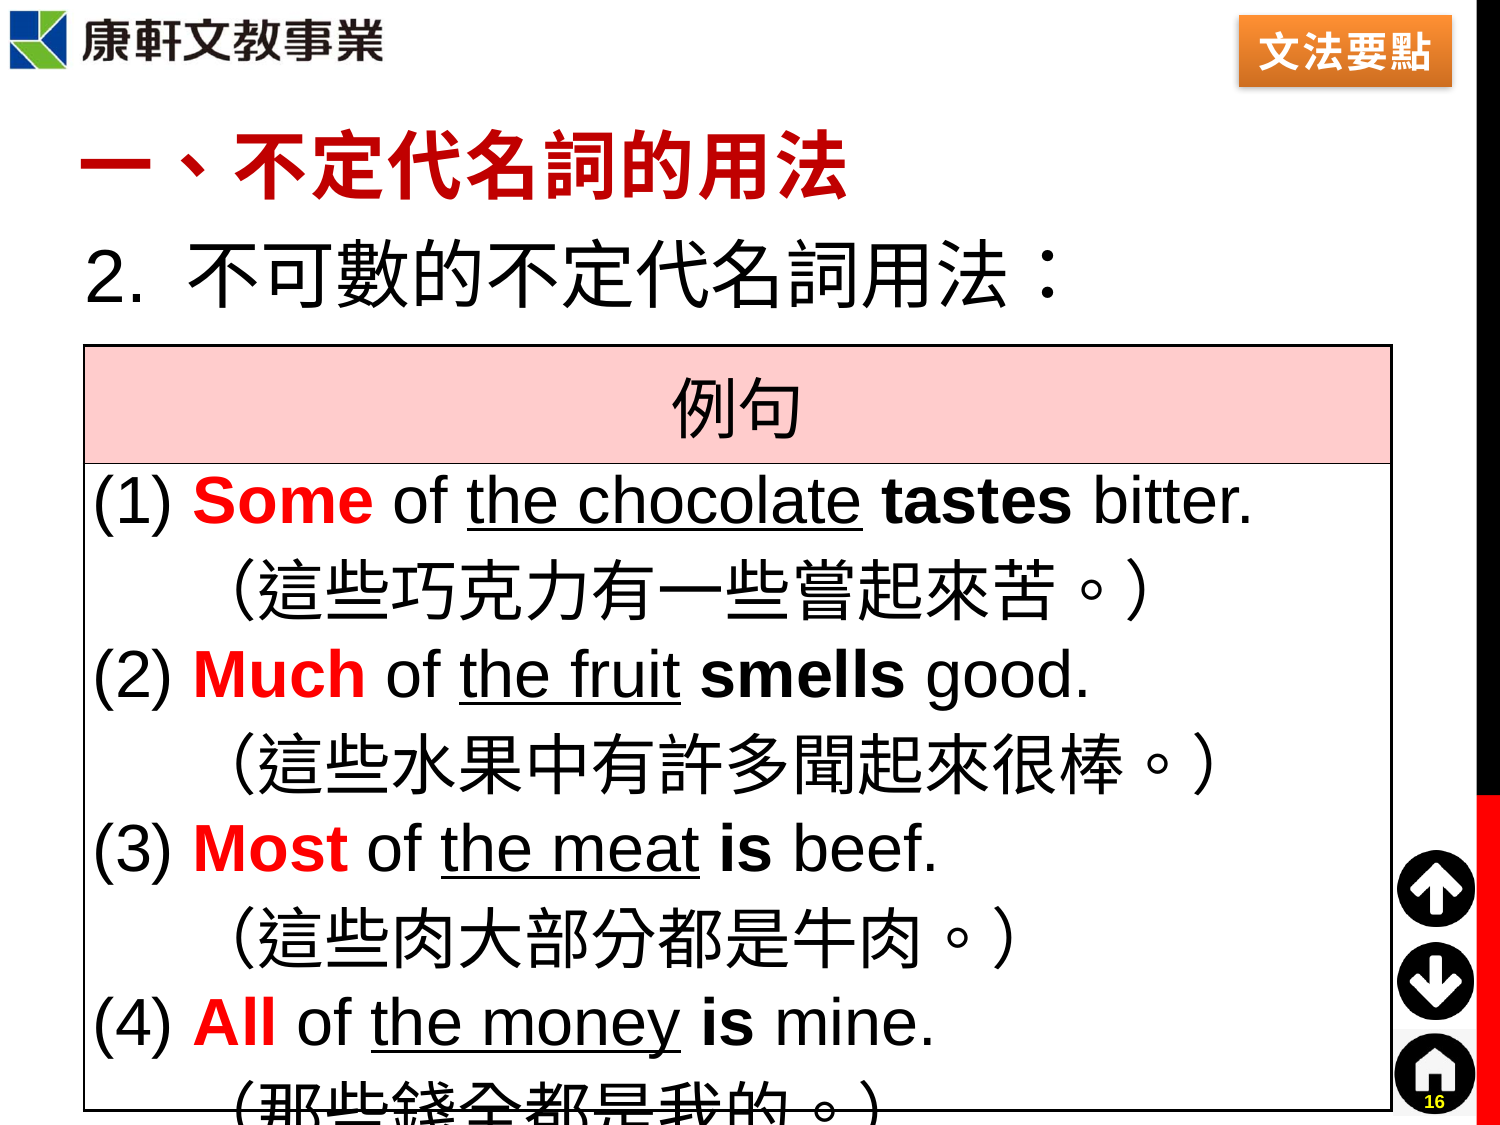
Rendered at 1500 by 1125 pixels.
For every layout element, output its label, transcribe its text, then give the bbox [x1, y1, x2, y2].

text_box 2. 不可數的不定代名詞用法： [69, 220, 1423, 326]
picture [1393, 1029, 1476, 1116]
table_cell (1) Some of the chocolate tastes bitter. （這些巧克力有一些嘗起來苦。） (2) Much of the fruit smells good. （這些水果中有許多聞起來很棒。） (3) Most of the meat is beef. （這些肉大部分都是牛肉。） (4) All of the money is mine. （那些錢全都是我的。） [85, 464, 1390, 1109]
picture [1397, 850, 1475, 928]
table_header 例句 [85, 347, 1390, 463]
picture [1396, 942, 1475, 1020]
picture [8, 9, 387, 70]
text_box 一、不定代名詞的用法 [63, 111, 1082, 217]
text_box 文法要點 [1239, 15, 1452, 87]
